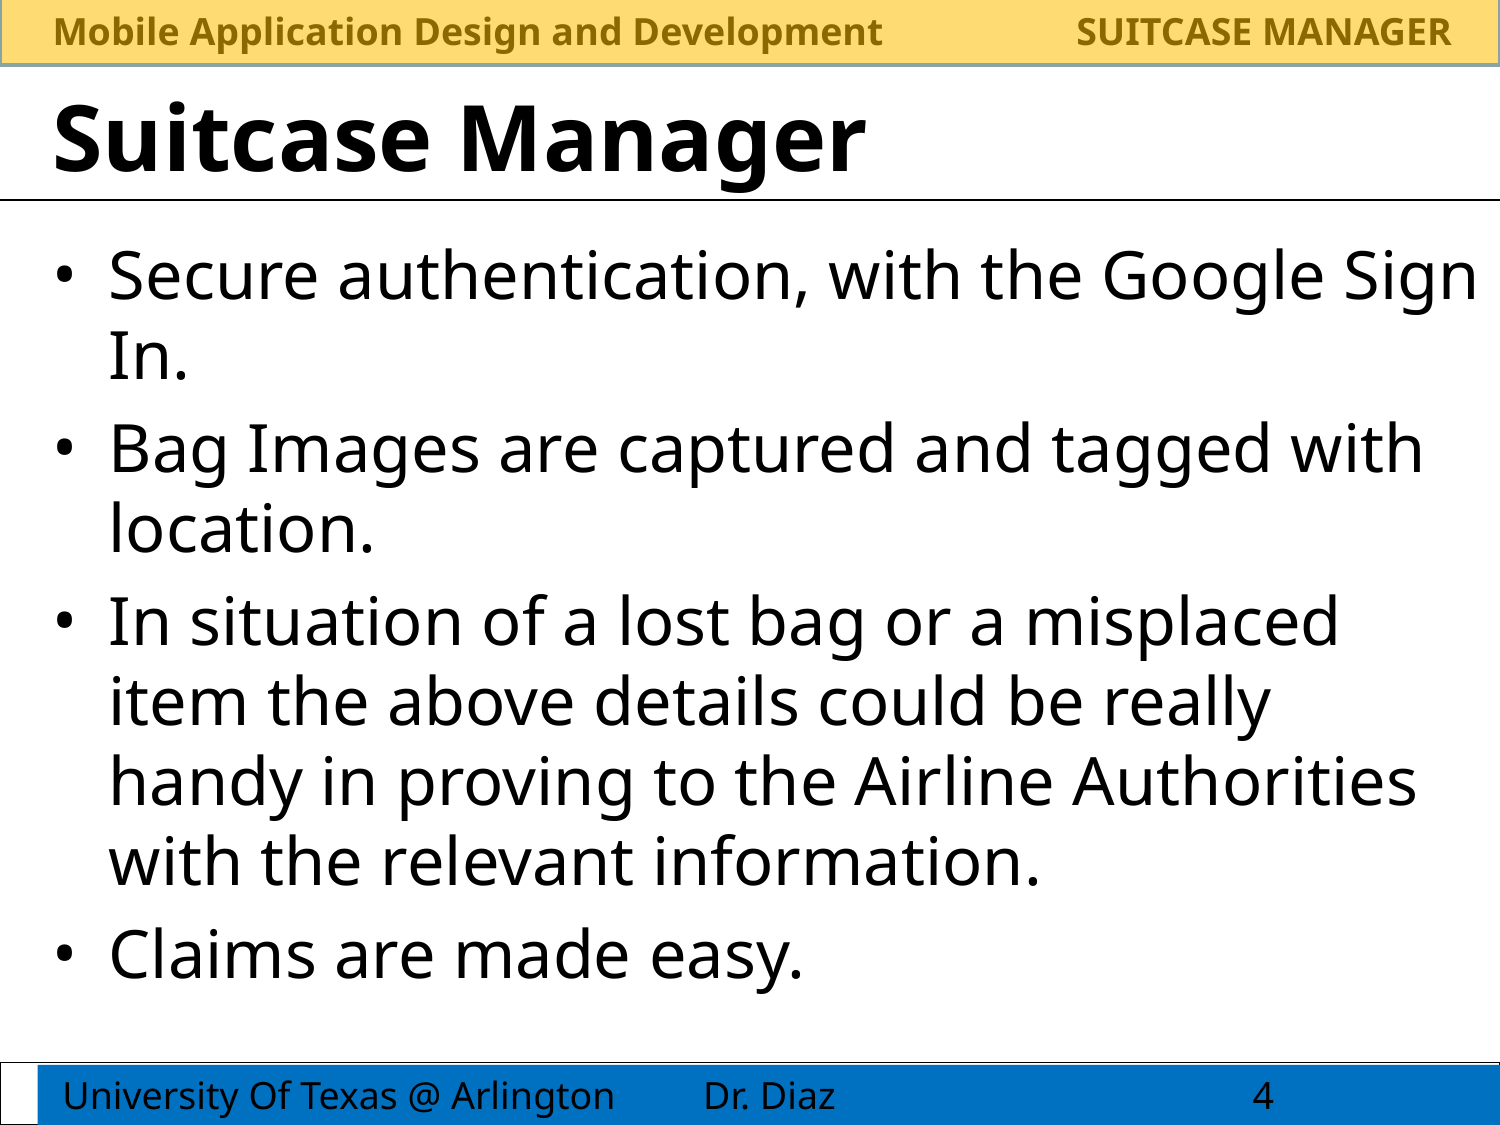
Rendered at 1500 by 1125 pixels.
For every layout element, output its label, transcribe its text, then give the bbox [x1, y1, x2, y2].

title Suitcase Manager [37, 40, 1475, 224]
list Secure authentication, with the Google Sign In. Bag Images are captured and tagged with location. In situation of a lost bag or a misplaced item the above details could be really handy in proving to the Airline Authorities with the relevant information. Claims are made easy. [37, 224, 1500, 1000]
